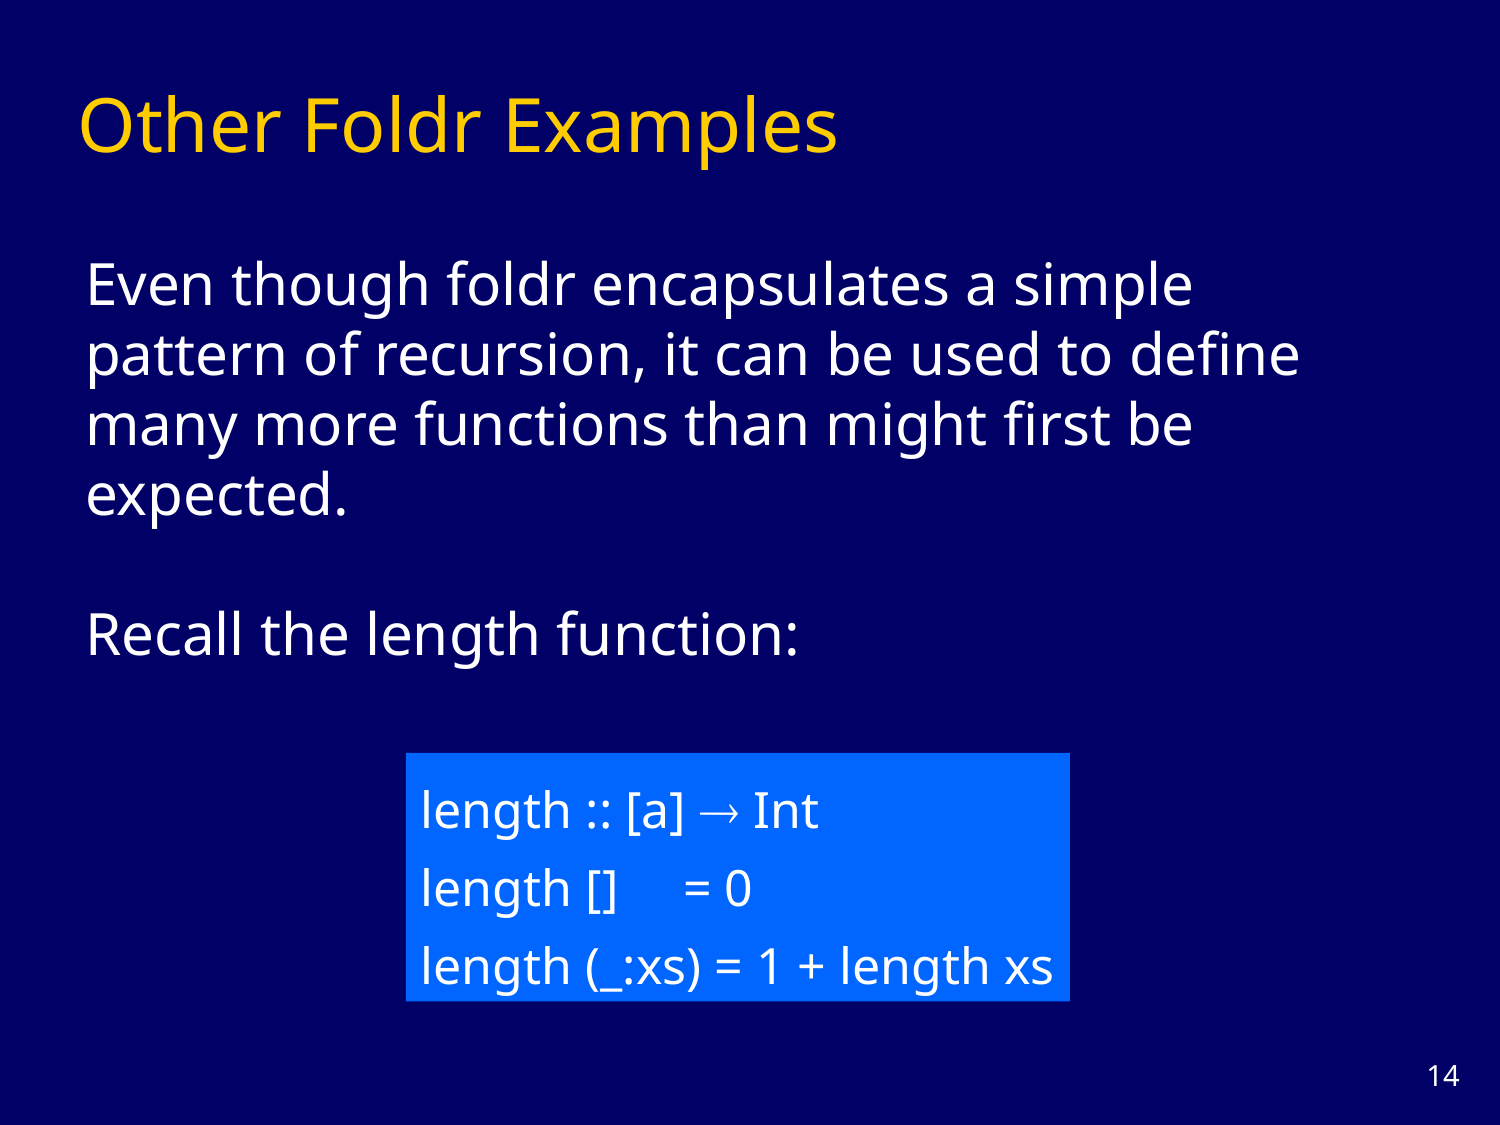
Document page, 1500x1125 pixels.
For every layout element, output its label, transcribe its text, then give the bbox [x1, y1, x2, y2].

slide_number 13 [1374, 1049, 1476, 1101]
text_box Even though foldr encapsulates a simple pattern of recursion, it can be used to define many more functions than might first be expected. Recall the length function: [70, 239, 1400, 675]
title Other Foldr Examples [62, 62, 1338, 175]
text_box length :: [a]  Int length [] = 0 length (_:xs) = 1 + length xs [405, 752, 1070, 1002]
